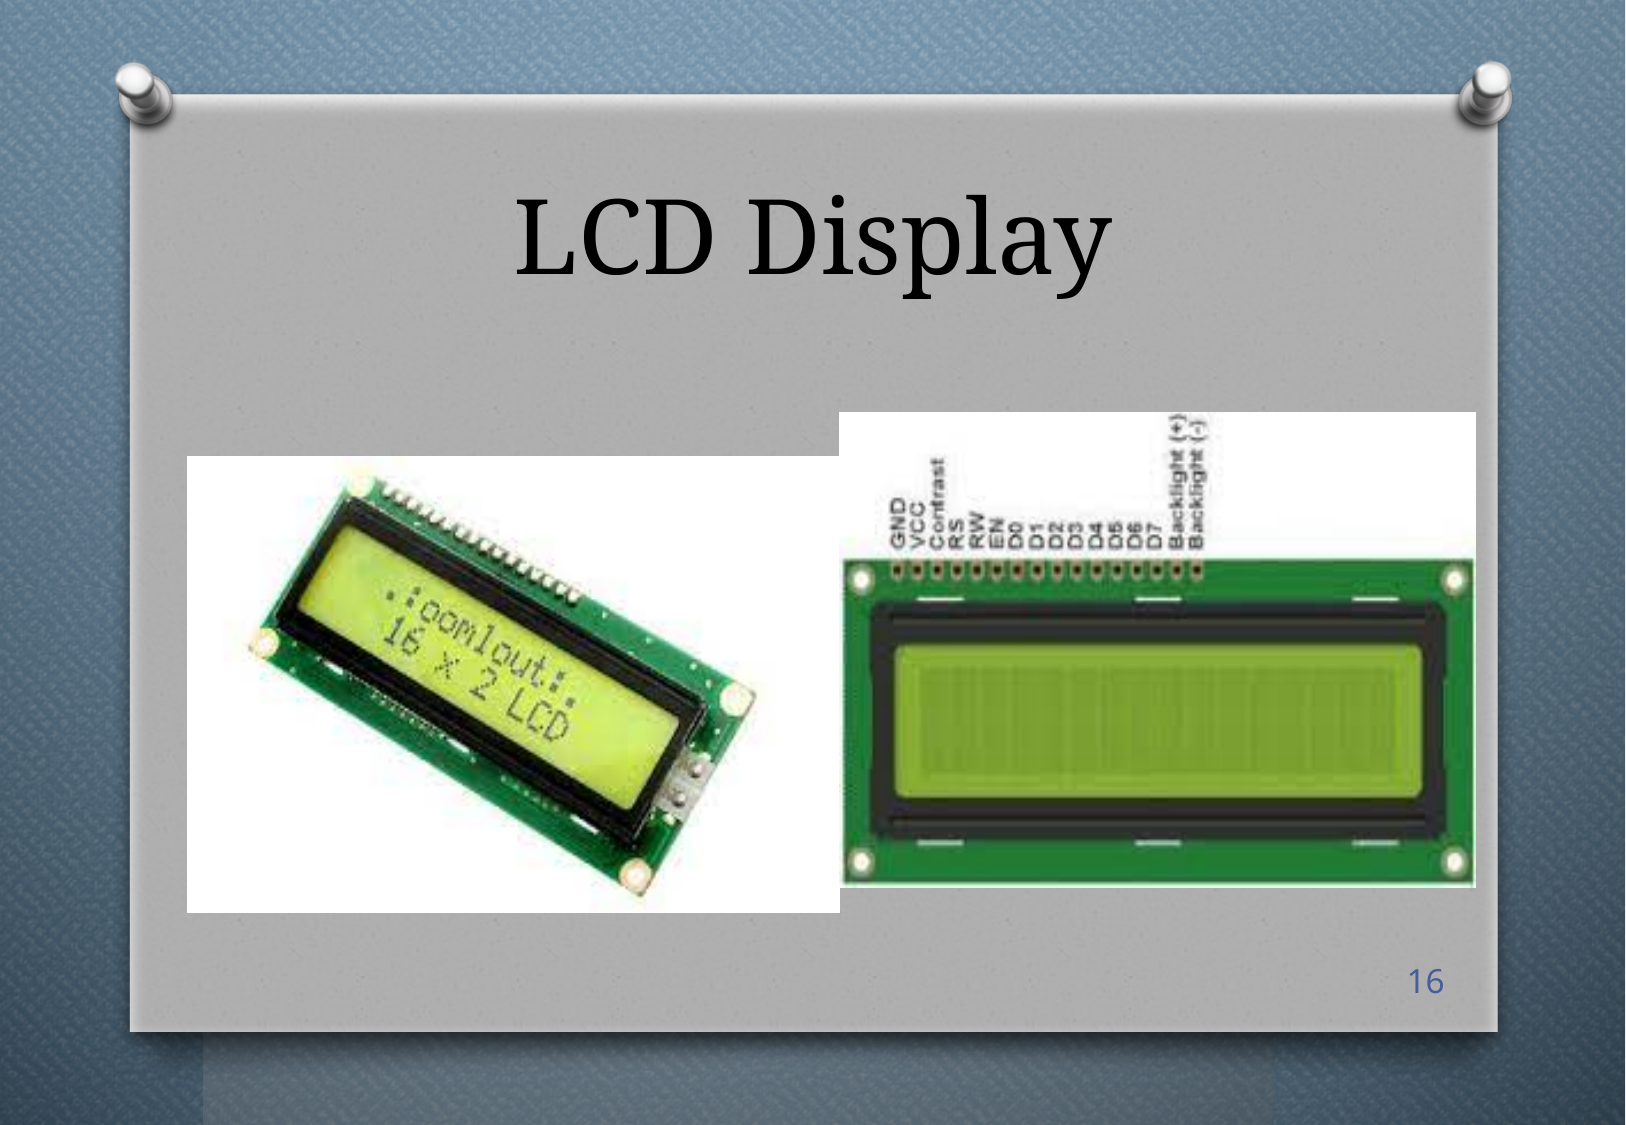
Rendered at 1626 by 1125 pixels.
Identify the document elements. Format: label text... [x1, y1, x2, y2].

picture [83, 29, 212, 154]
picture [839, 412, 1477, 888]
picture [1429, 34, 1556, 157]
slide_number 16 [1363, 952, 1462, 1013]
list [187, 455, 840, 913]
title LCD Display [194, 134, 1433, 332]
